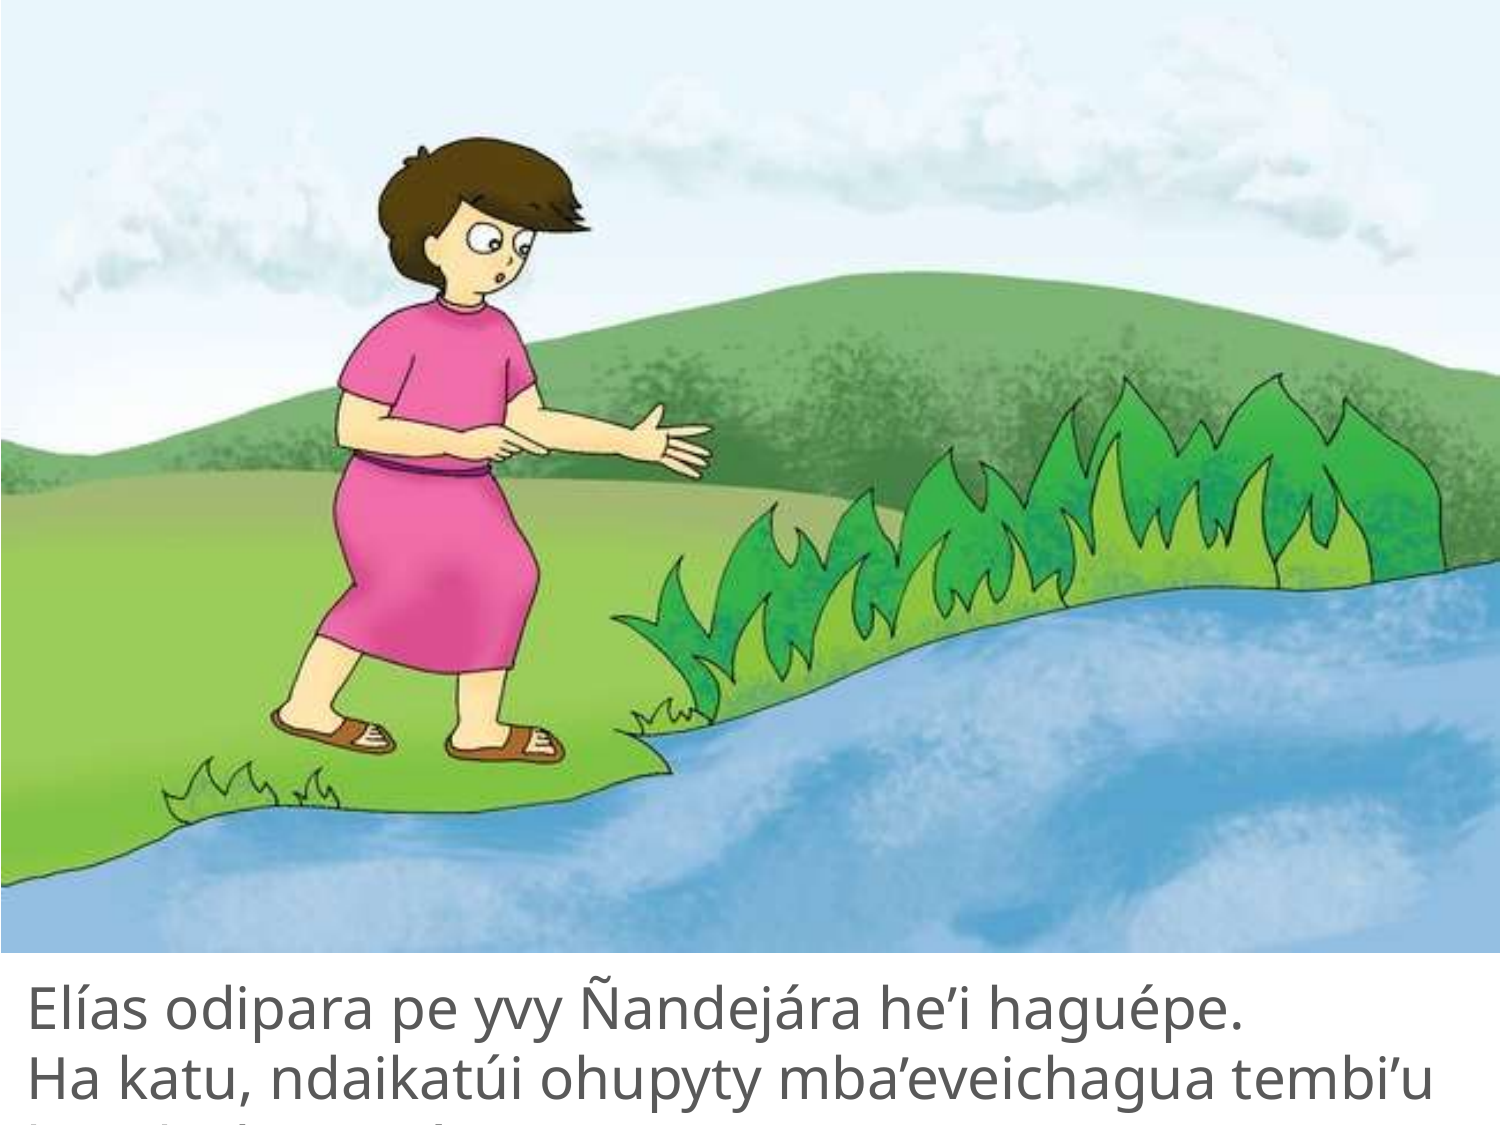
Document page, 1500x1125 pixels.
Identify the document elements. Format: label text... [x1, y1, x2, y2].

text_box Elías odipara pe yvy Ñandejára heʼi haguépe. Ha katu, ndaikatúi ohupyty mba’eveichagua tembi’u ho’u haĝua upépe. [11, 964, 1500, 1125]
picture [1, 0, 1500, 953]
